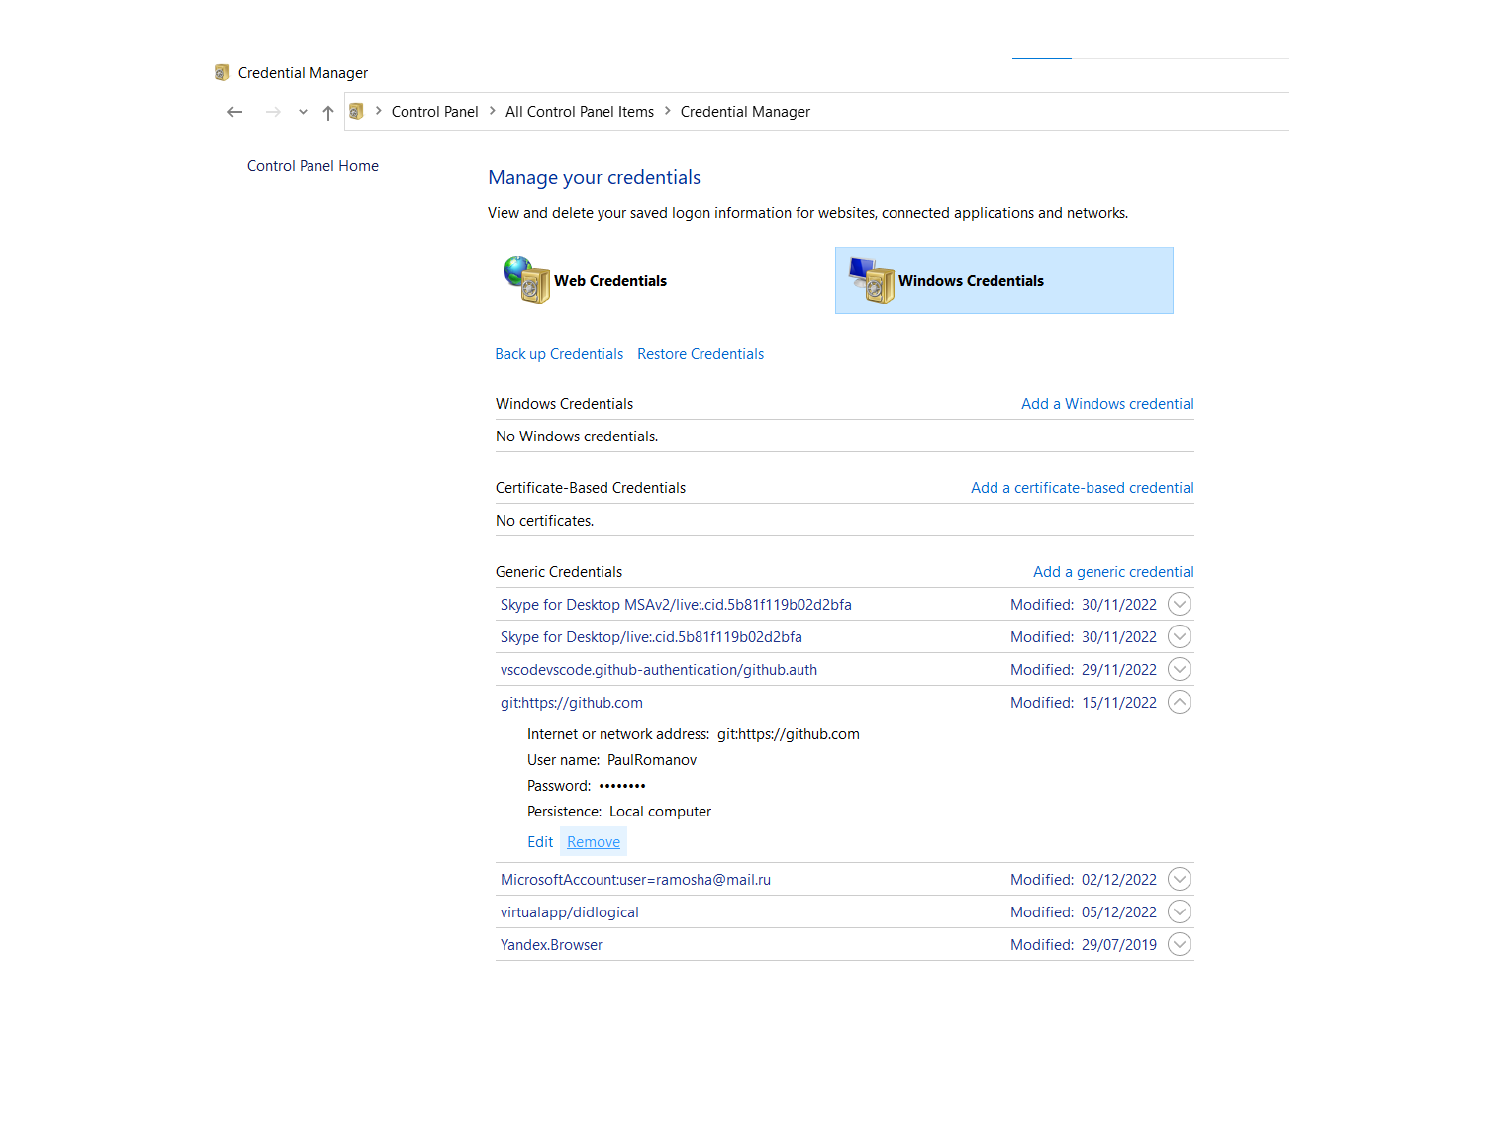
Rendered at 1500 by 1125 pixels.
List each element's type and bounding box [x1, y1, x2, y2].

list [211, 58, 1289, 1006]
